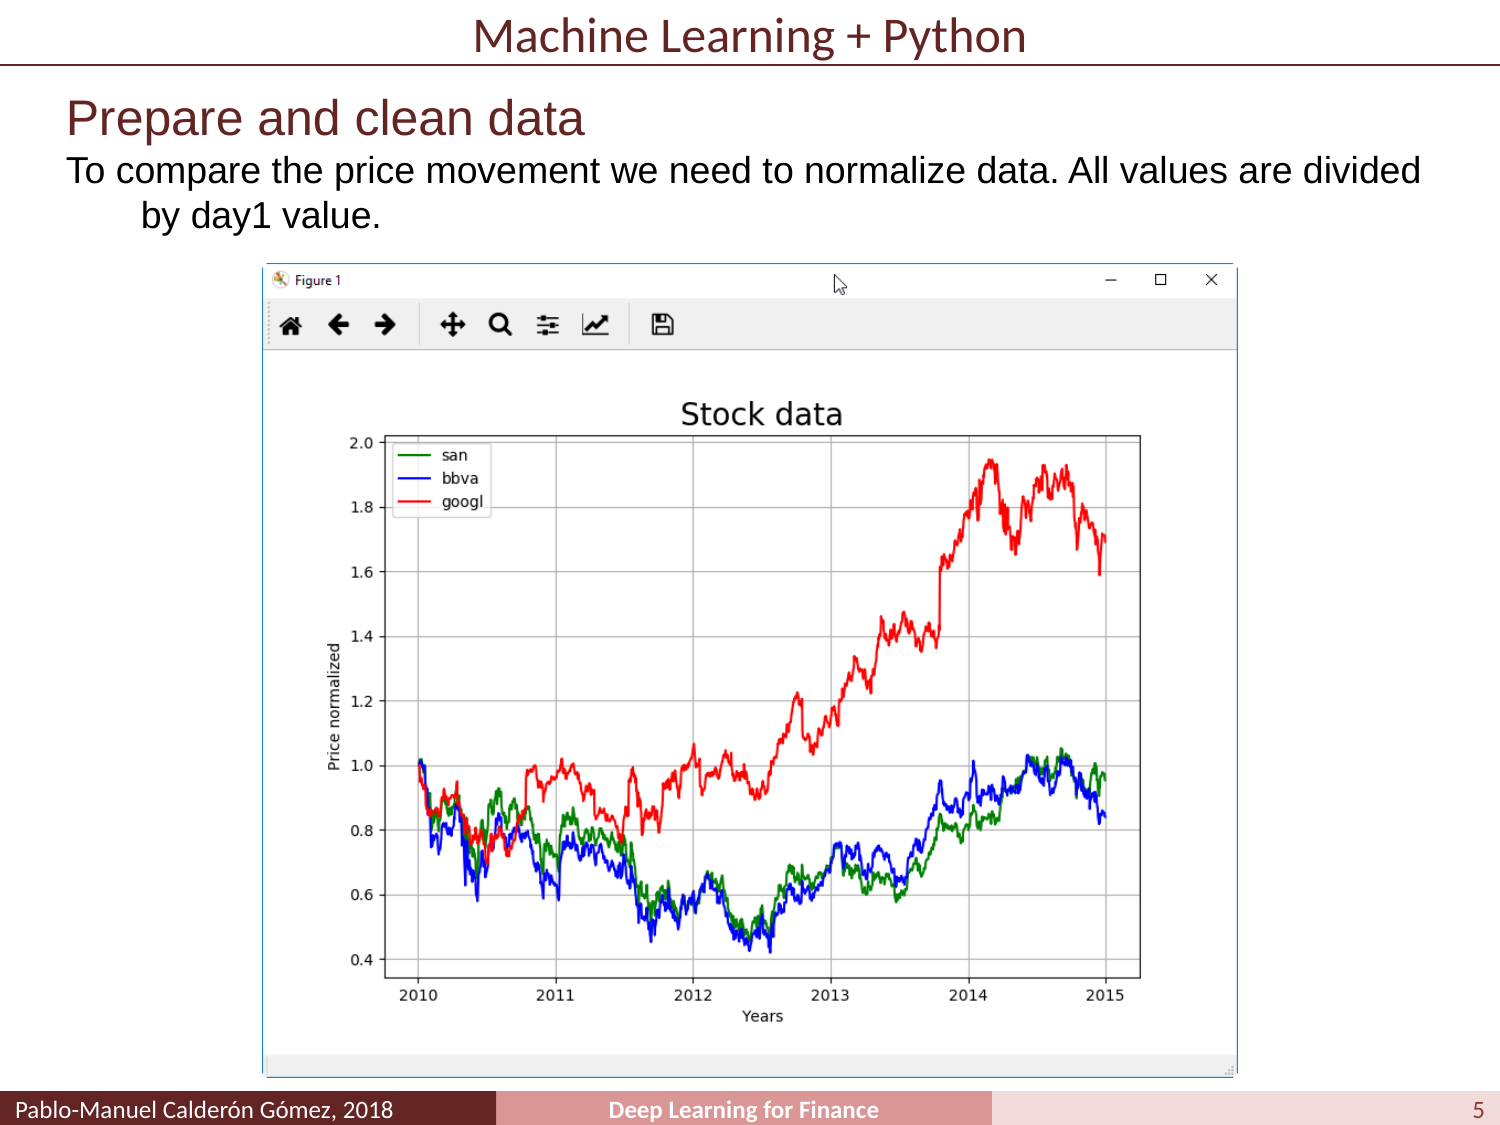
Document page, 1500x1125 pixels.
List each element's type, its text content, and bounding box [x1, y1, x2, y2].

title Machine Learning + Python [0, 0, 1500, 64]
slide_number 5 [992, 1091, 1500, 1125]
picture [262, 263, 1238, 1079]
text_box Prepare and clean data To compare the price movement we need to normalize data. All values are divided by day1 value. [50, 78, 1483, 1055]
footer Deep Learning for Finance [497, 1091, 992, 1125]
slide_number Pablo-Manuel Calderón Gómez, 2018 [0, 1091, 497, 1125]
